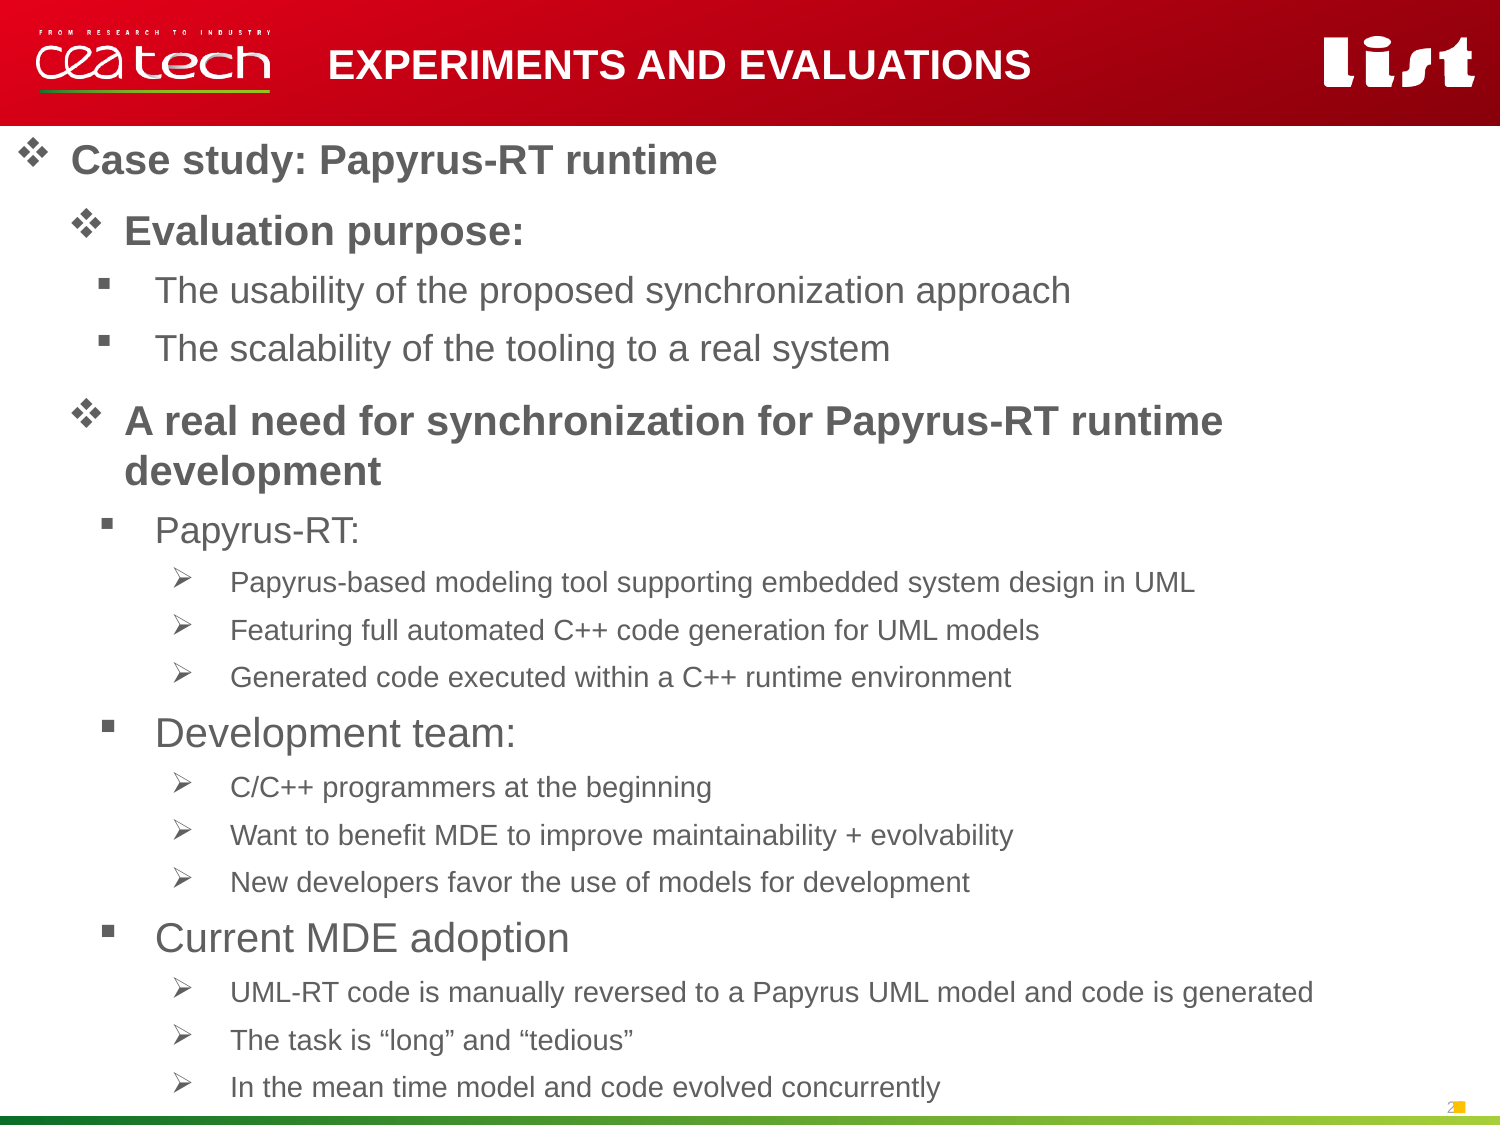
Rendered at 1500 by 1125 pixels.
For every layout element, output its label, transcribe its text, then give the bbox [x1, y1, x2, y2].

text_box Experiments and evaluations [312, 15, 1258, 110]
text_box Case study: Papyrus-RT runtime [0, 125, 1440, 184]
list Evaluation purpose: The usability of the proposed synchronization approach The scalability of the tooling to a real system A real need for synchronization for Papyrus-RT runtime development Papyrus-RT: Papyrus-based modeling tool supporting embedded system design in UML Featuring full automated C++ code generation for UML models Generated code executed within a C++ runtime environment Development team: C/C++ programmers at the beginning Want to benefit MDE to improve maintainability + evolvability New developers favor the use of models for development Current MDE adoption UML-RT code is manually reversed to a Papyrus UML model and code is generated The task is “long” and “tedious” In the mean time model and code evolved concurrently [53, 196, 1500, 1059]
picture [1324, 36, 1475, 87]
picture [36, 30, 270, 93]
